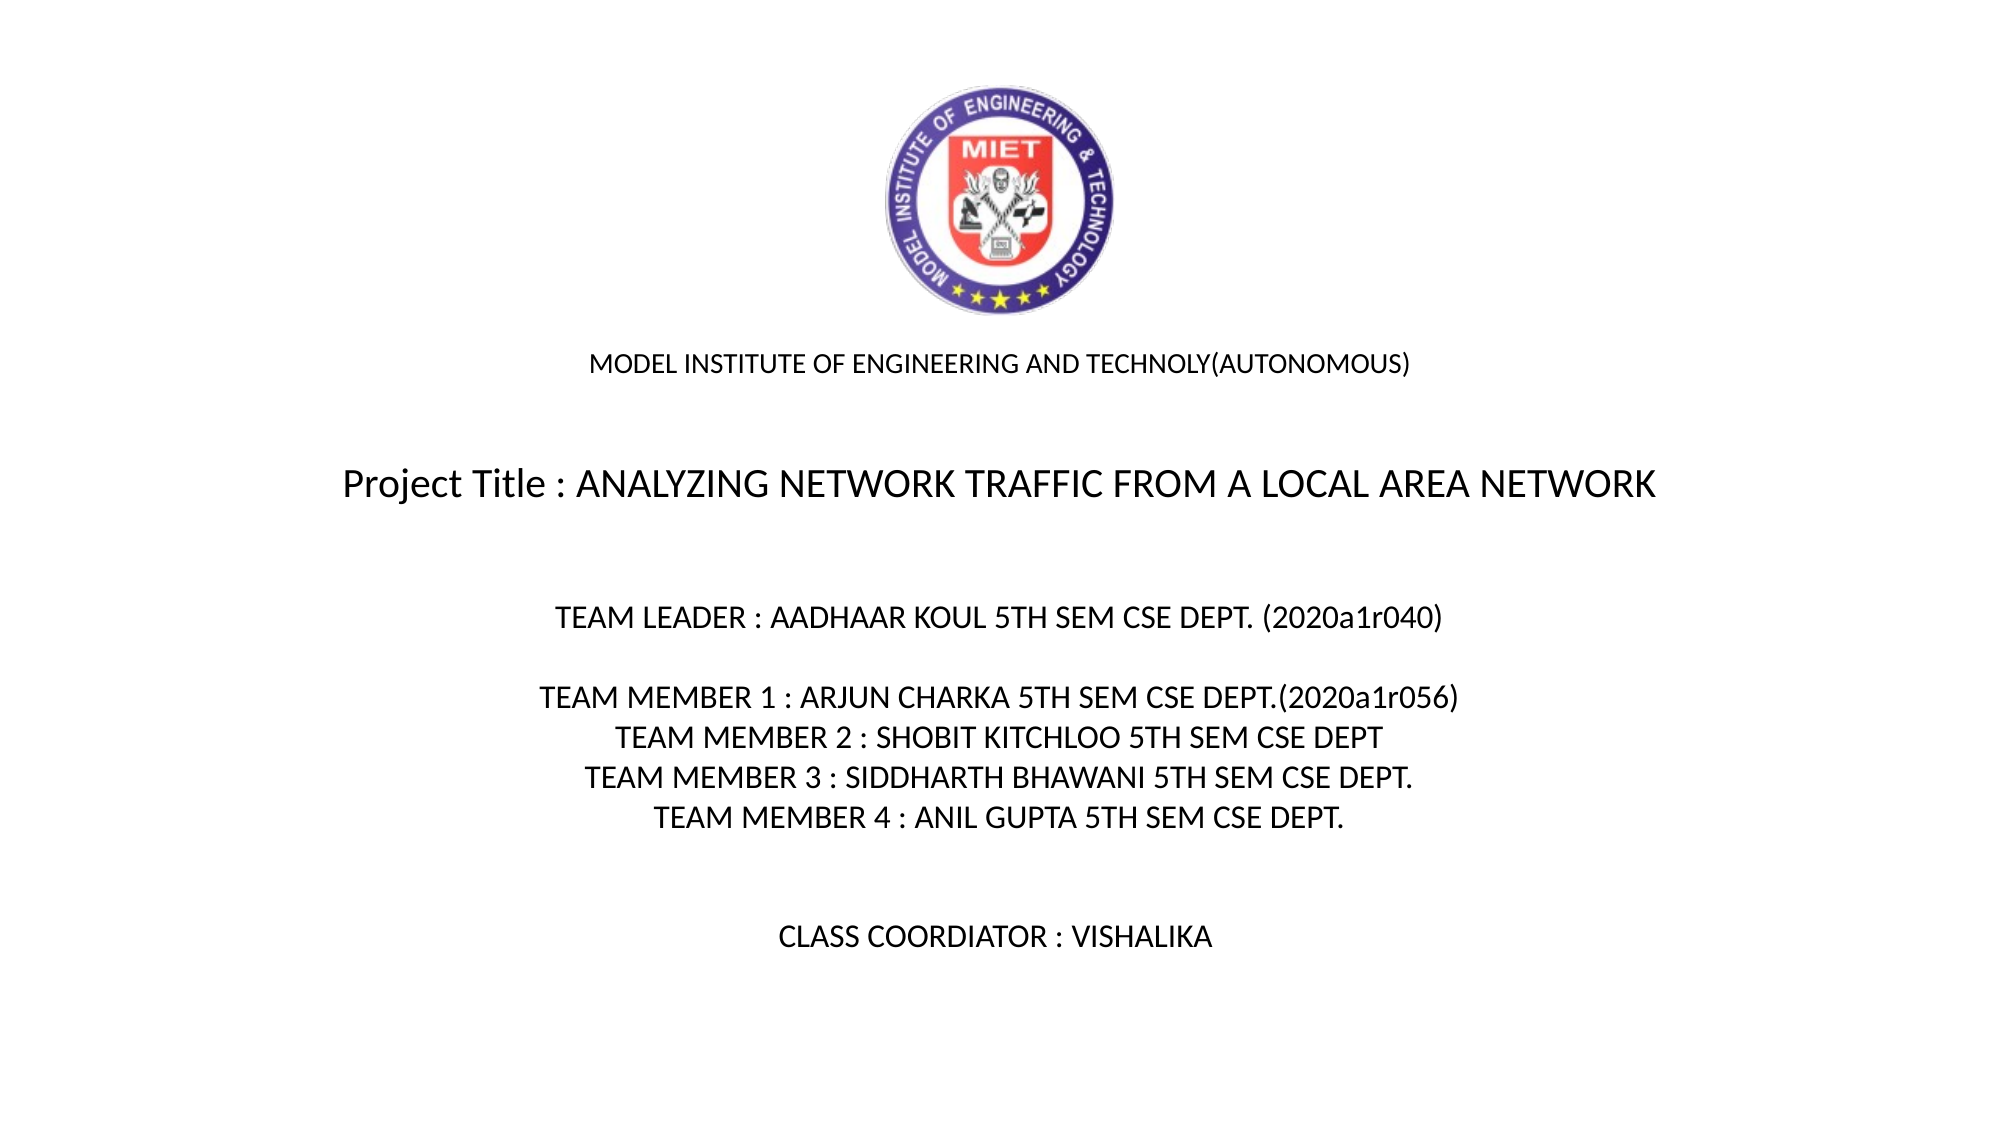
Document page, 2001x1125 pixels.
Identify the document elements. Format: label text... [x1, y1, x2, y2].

picture [885, 85, 1115, 316]
text_box Project Title : ANALYZING NETWORK TRAFFIC FROM A LOCAL AREA NETWORK TEAM LEADER : AADHAAR KOUL 5TH SEM CSE DEPT. (2020a1r040) TEAM MEMBER 1 : ARJUN CHARKA 5TH SEM CSE DEPT.(2020a1r056) TEAM MEMBER 2 : SHOBIT KITCHLOO 5TH SEM CSE DEPT TEAM MEMBER 3 : SIDDHARTH BHAWANI 5TH SEM CSE DEPT. TEAM MEMBER 4 : ANIL GUPTA 5TH SEM CSE DEPT. CLASS COORDIATOR : VISHALIKA [327, 447, 1672, 962]
text_box MODEL INSTITUTE OF ENGINEERING AND TECHNOLY(AUTONOMOUS) [365, 336, 1635, 387]
